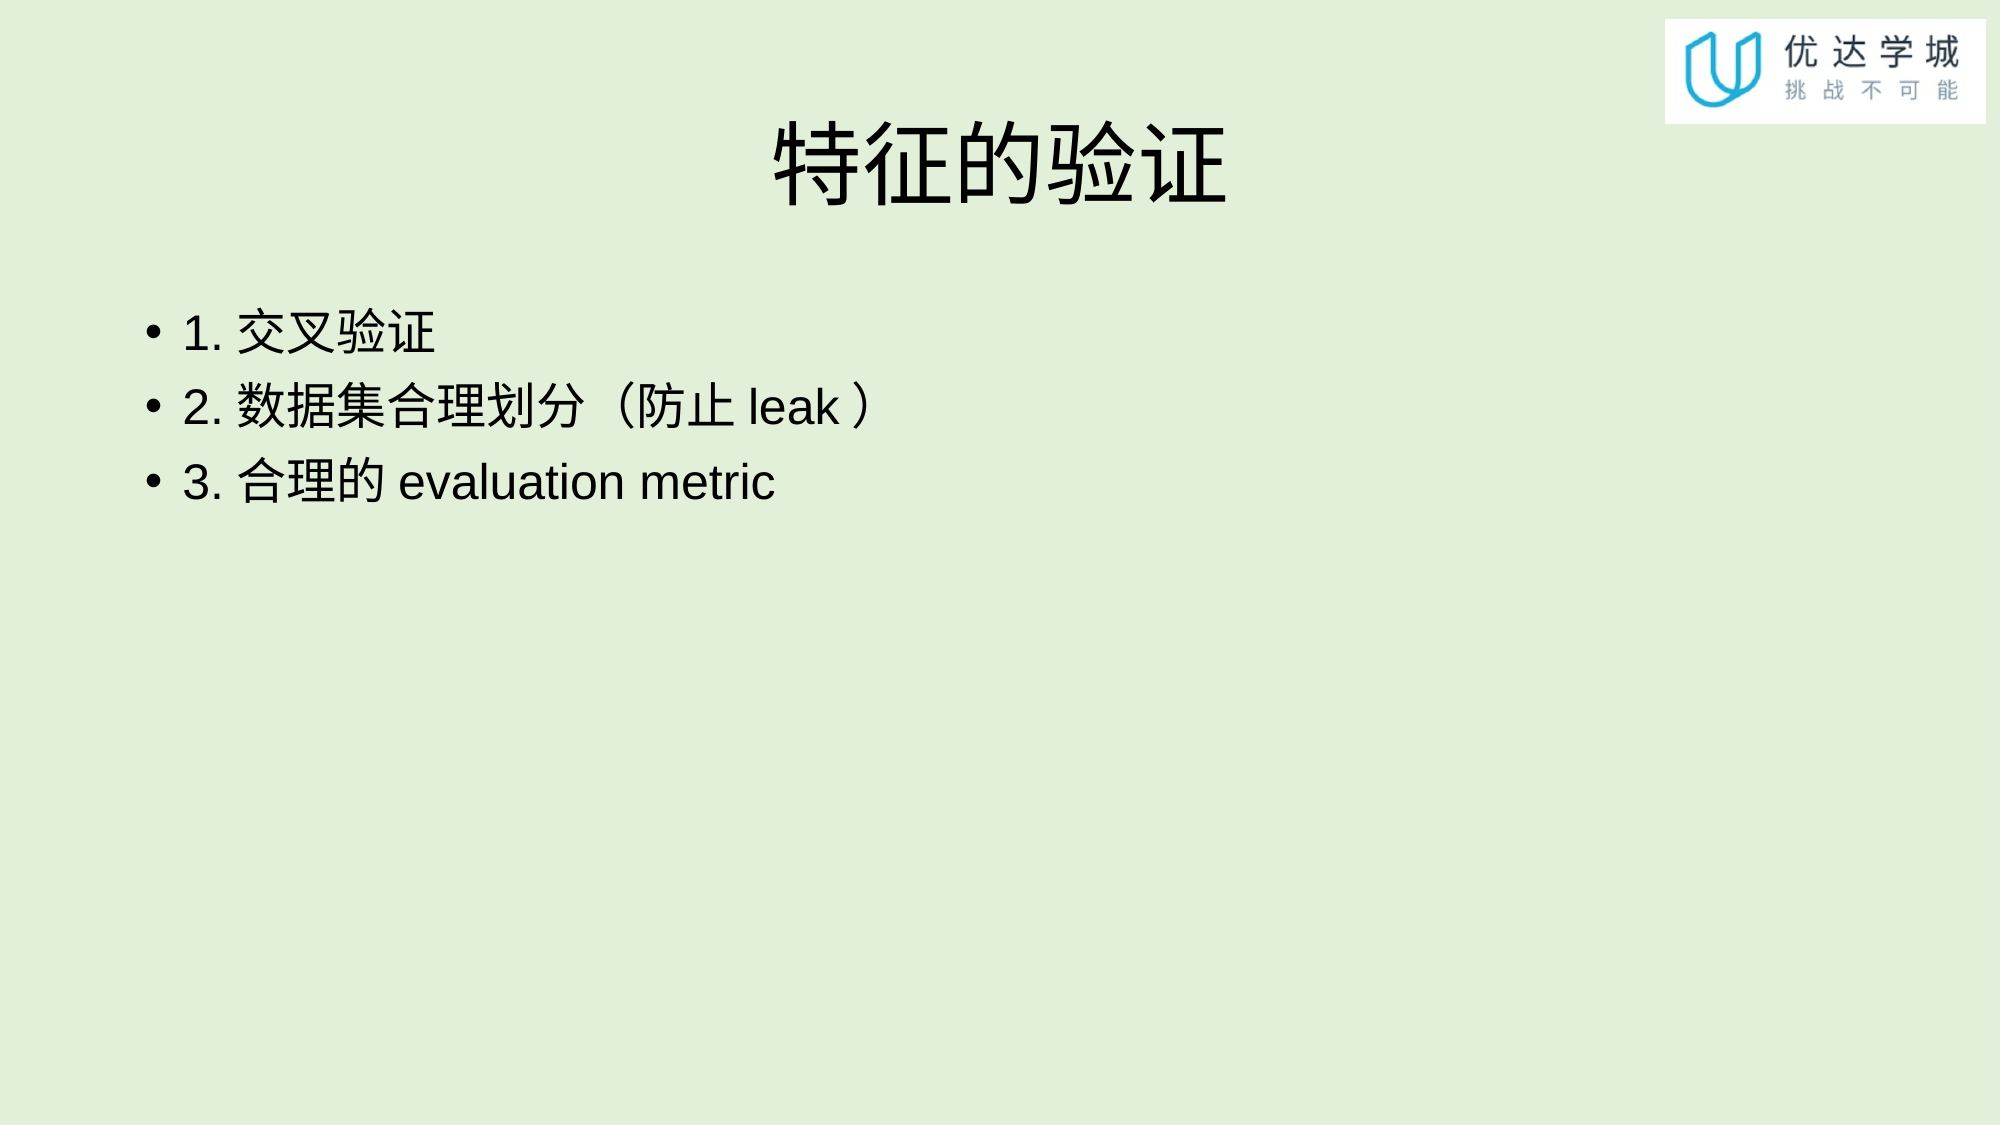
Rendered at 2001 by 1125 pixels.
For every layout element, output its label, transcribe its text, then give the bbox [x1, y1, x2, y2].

list 1.交叉验证 2.数据集合理划分（防止leak） 3.合理的evaluation metric [136, 298, 1863, 1014]
title 特征的验证 [136, 59, 1863, 278]
picture [1665, 19, 1986, 124]
